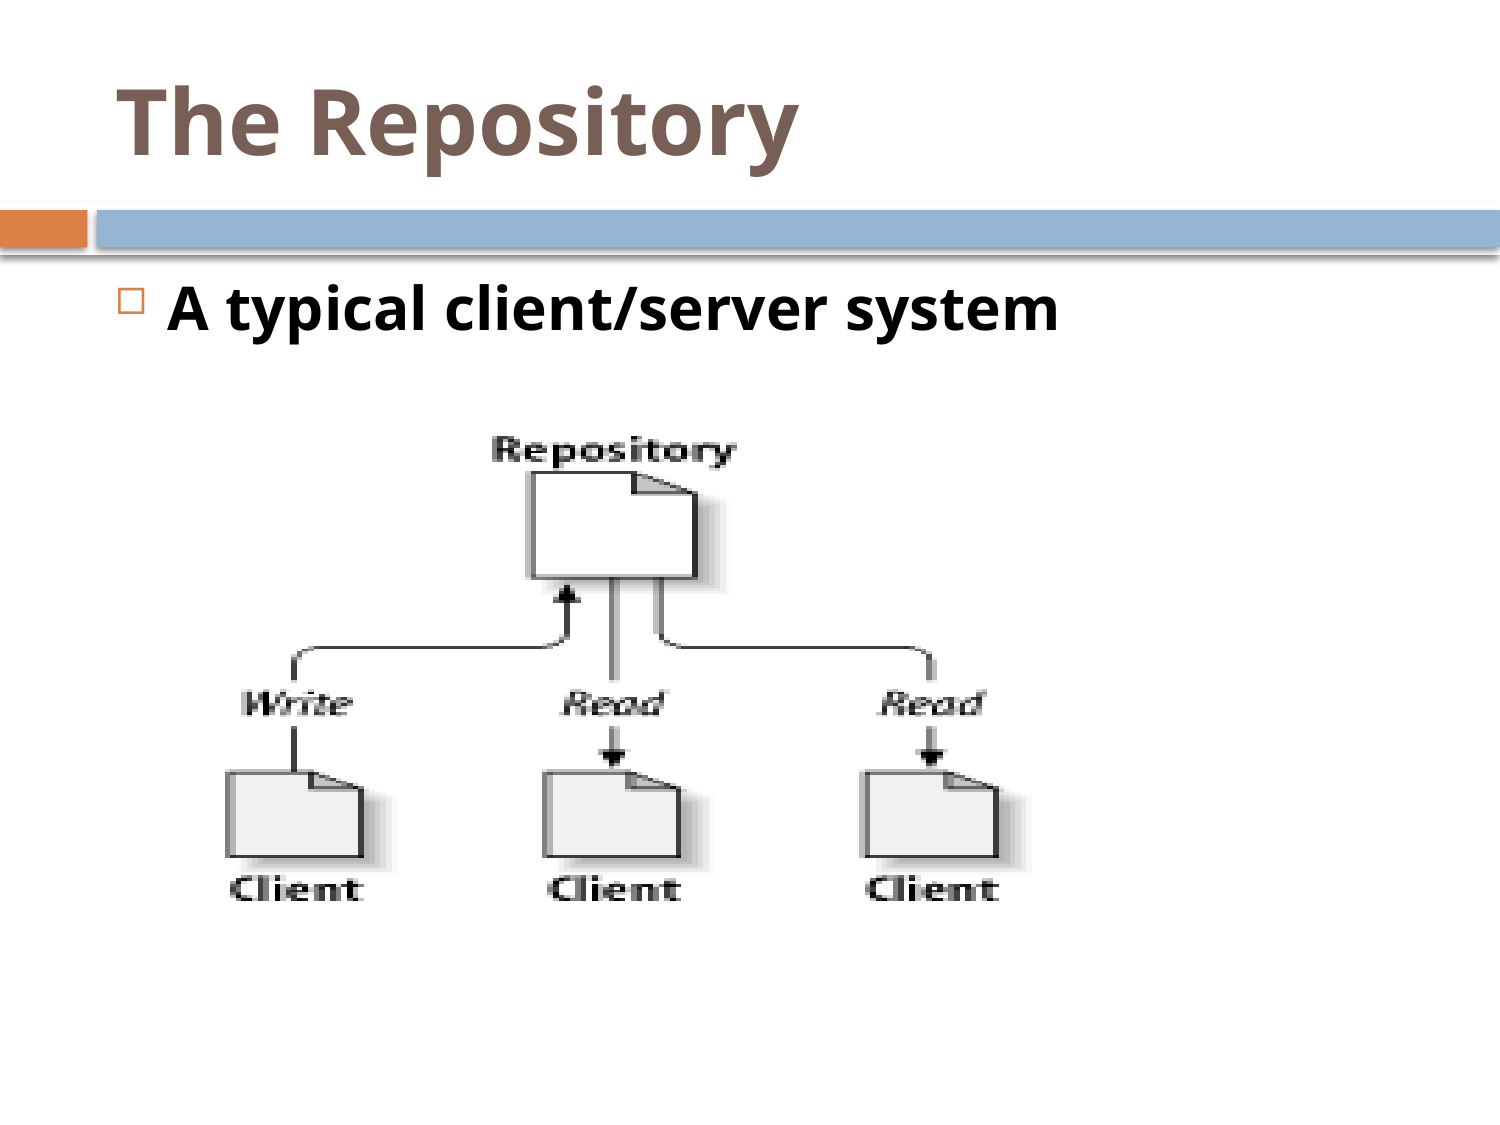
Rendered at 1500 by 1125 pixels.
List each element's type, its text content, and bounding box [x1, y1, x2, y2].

list A typical client/server system [100, 262, 1438, 1000]
title The Repository [100, 37, 1438, 200]
picture [224, 430, 1038, 913]
